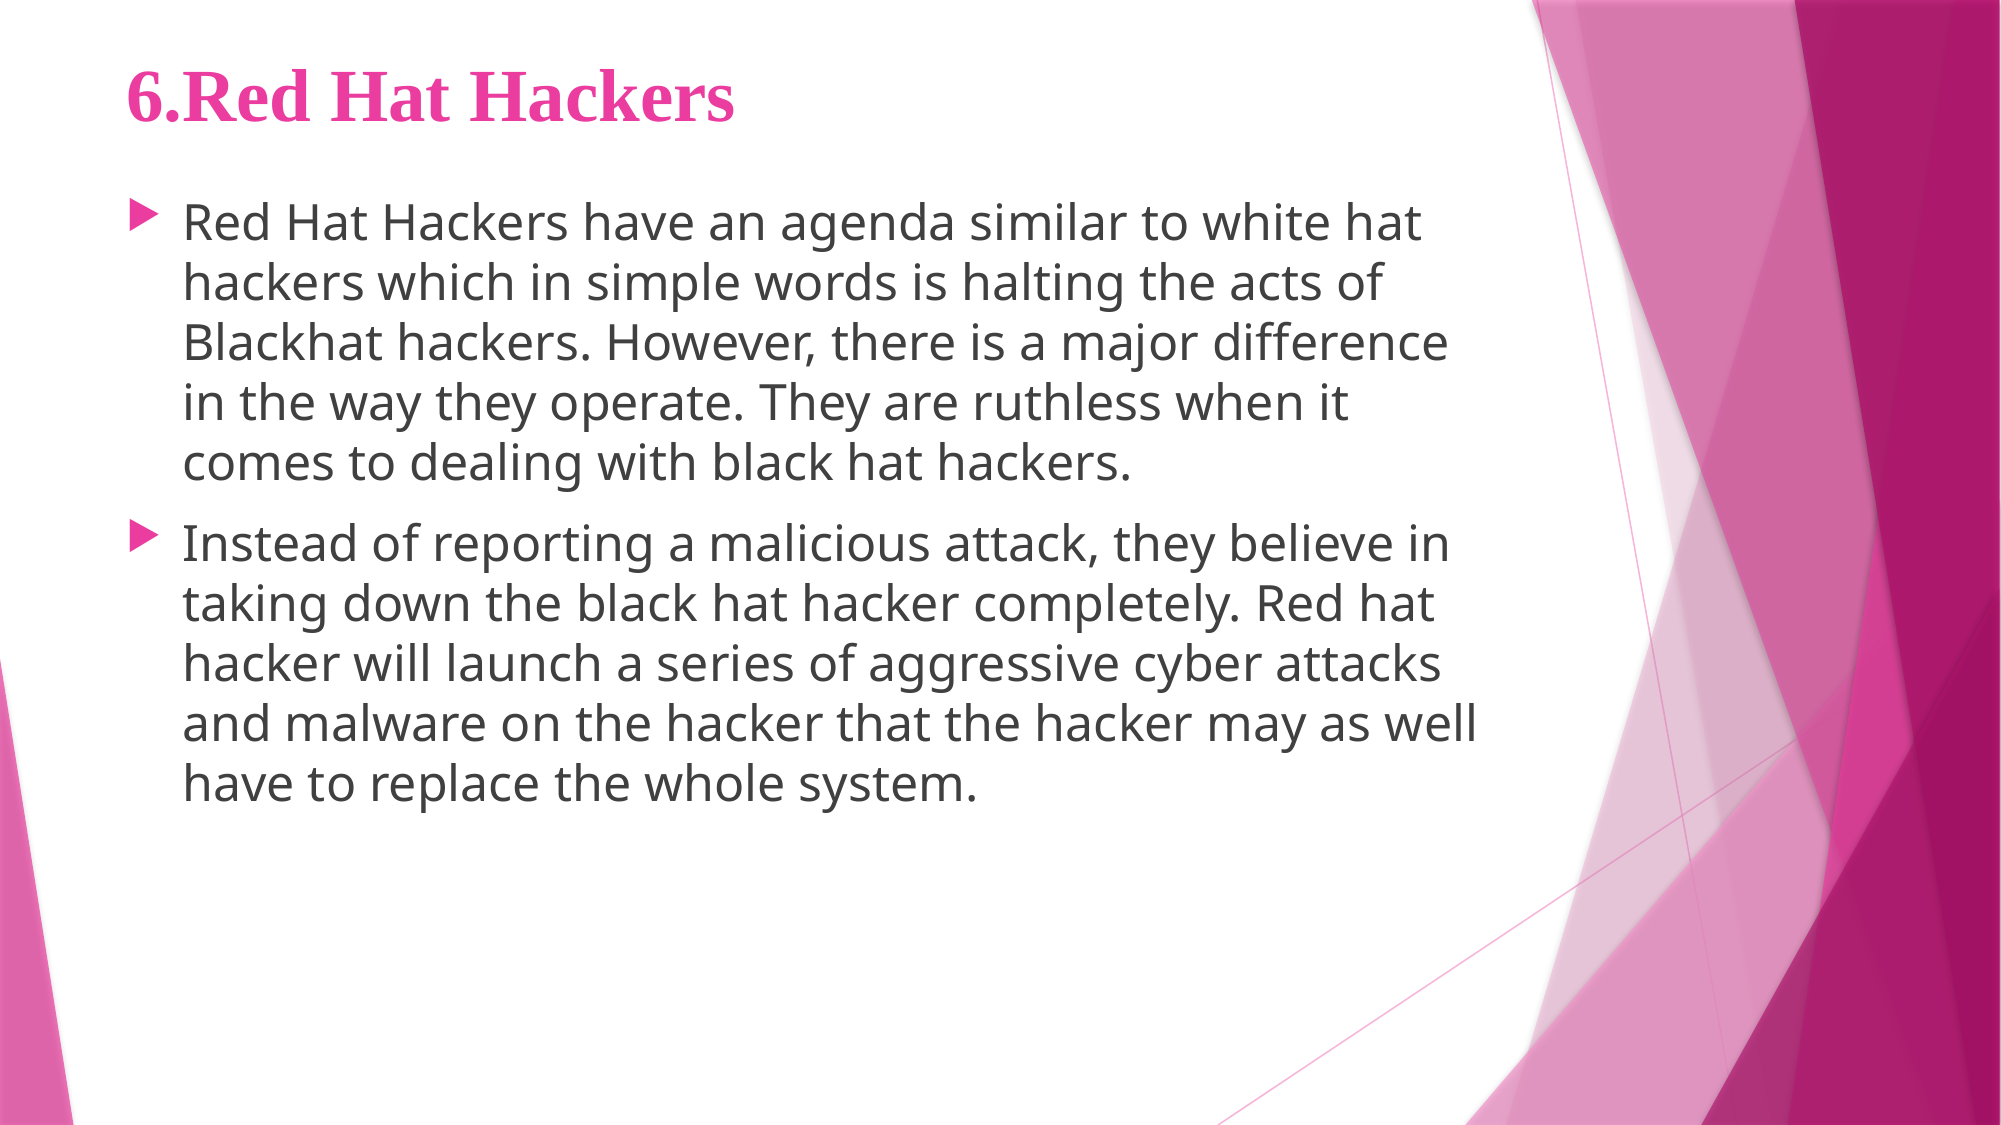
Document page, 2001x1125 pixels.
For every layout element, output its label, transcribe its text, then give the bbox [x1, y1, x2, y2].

title 6.Red Hat Hackers [111, 39, 1522, 182]
list Red Hat Hackers have an agenda similar to white hat hackers which in simple words is halting the acts of Blackhat hackers. However, there is a major difference in the way they operate. They are ruthless when it comes to dealing with black hat hackers. Instead of reporting a malicious attack, they believe in taking down the black hat hacker completely. Red hat hacker will launch a series of aggressive cyber attacks and malware on the hacker that the hacker may as well have to replace the whole system. [111, 182, 1522, 1021]
